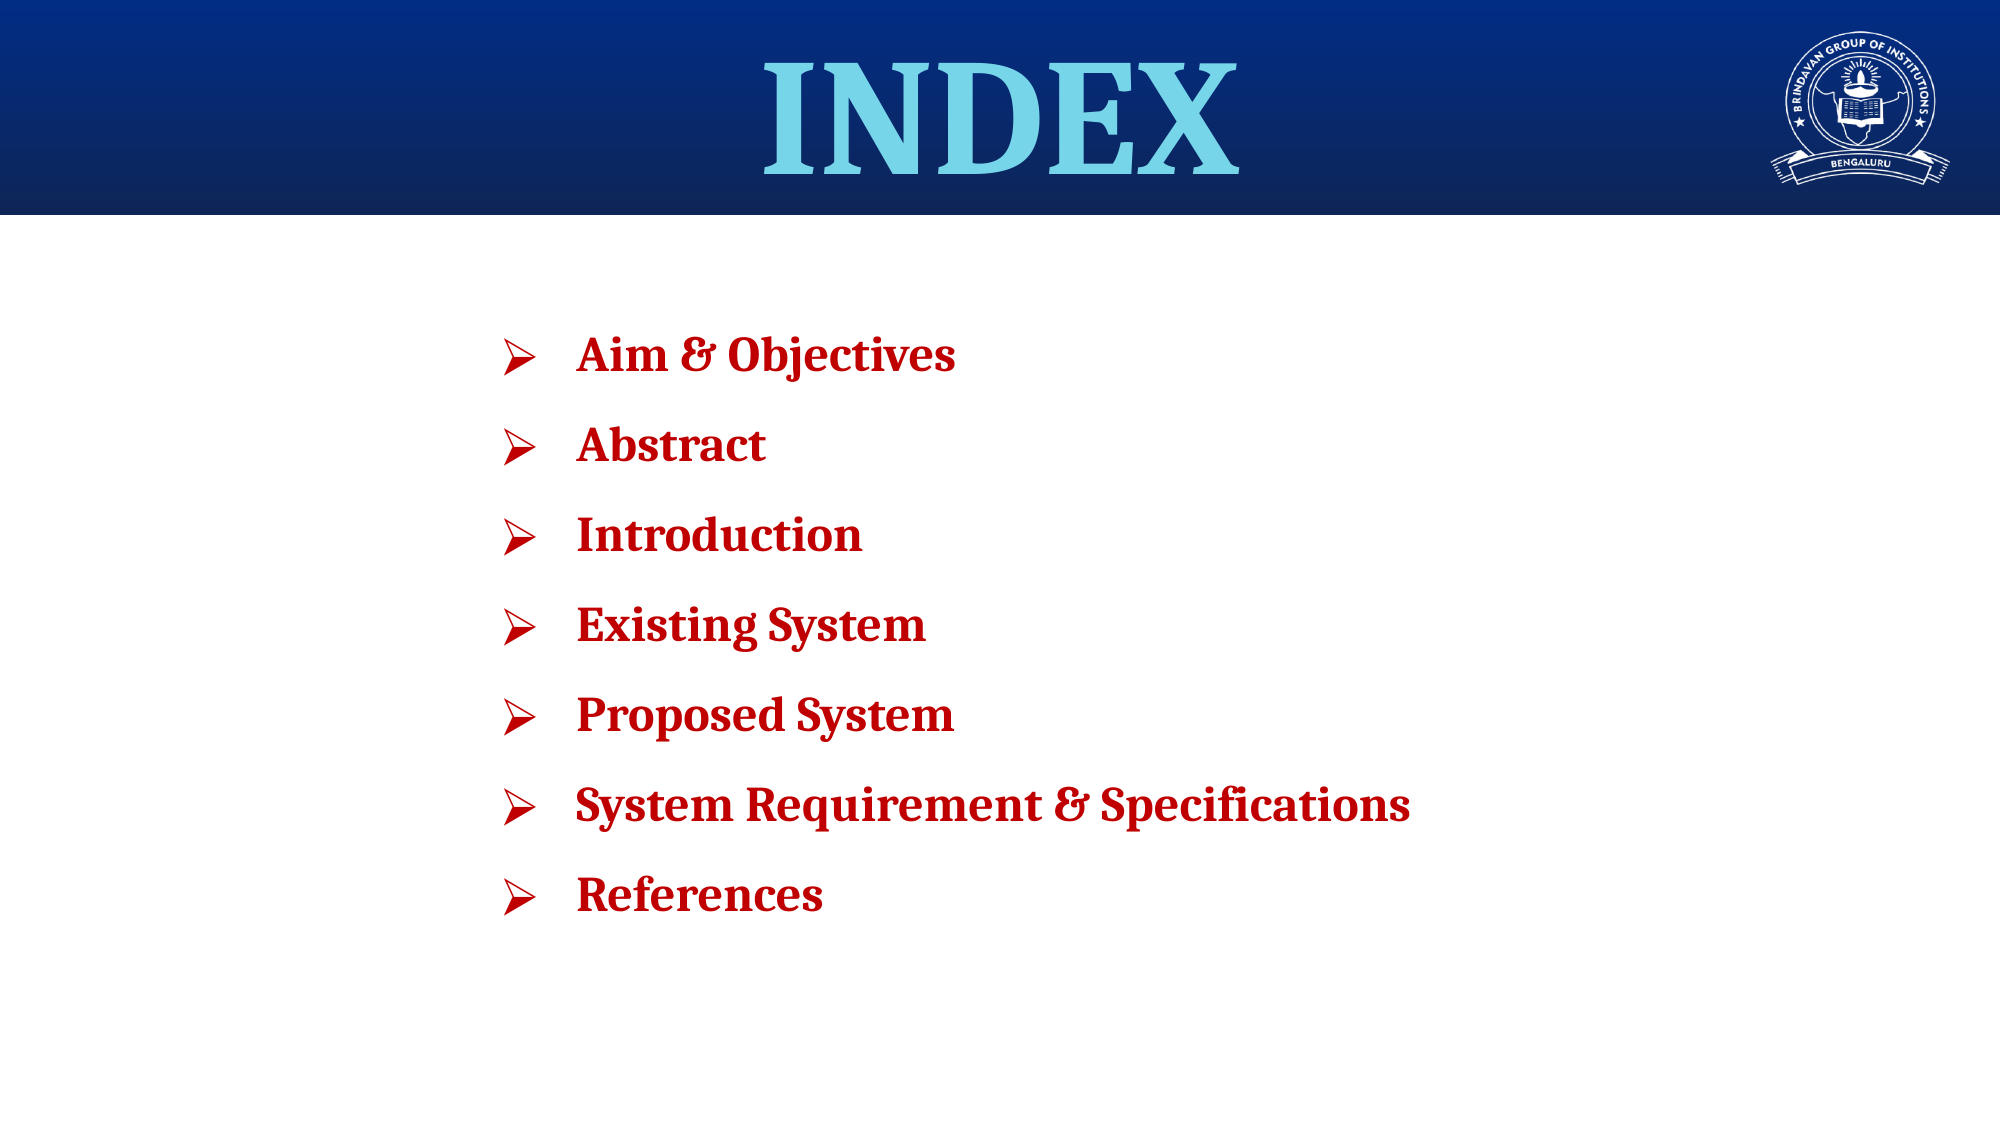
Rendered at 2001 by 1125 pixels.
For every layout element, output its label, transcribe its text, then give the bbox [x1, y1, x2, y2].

text_box INDEX [0, 0, 2000, 215]
text_box Aim & Objectives Abstract Introduction Existing System Proposed System System Requirement & Specifications References [486, 283, 1717, 1009]
text_box [30, 248, 1325, 992]
picture [1769, 31, 1950, 186]
